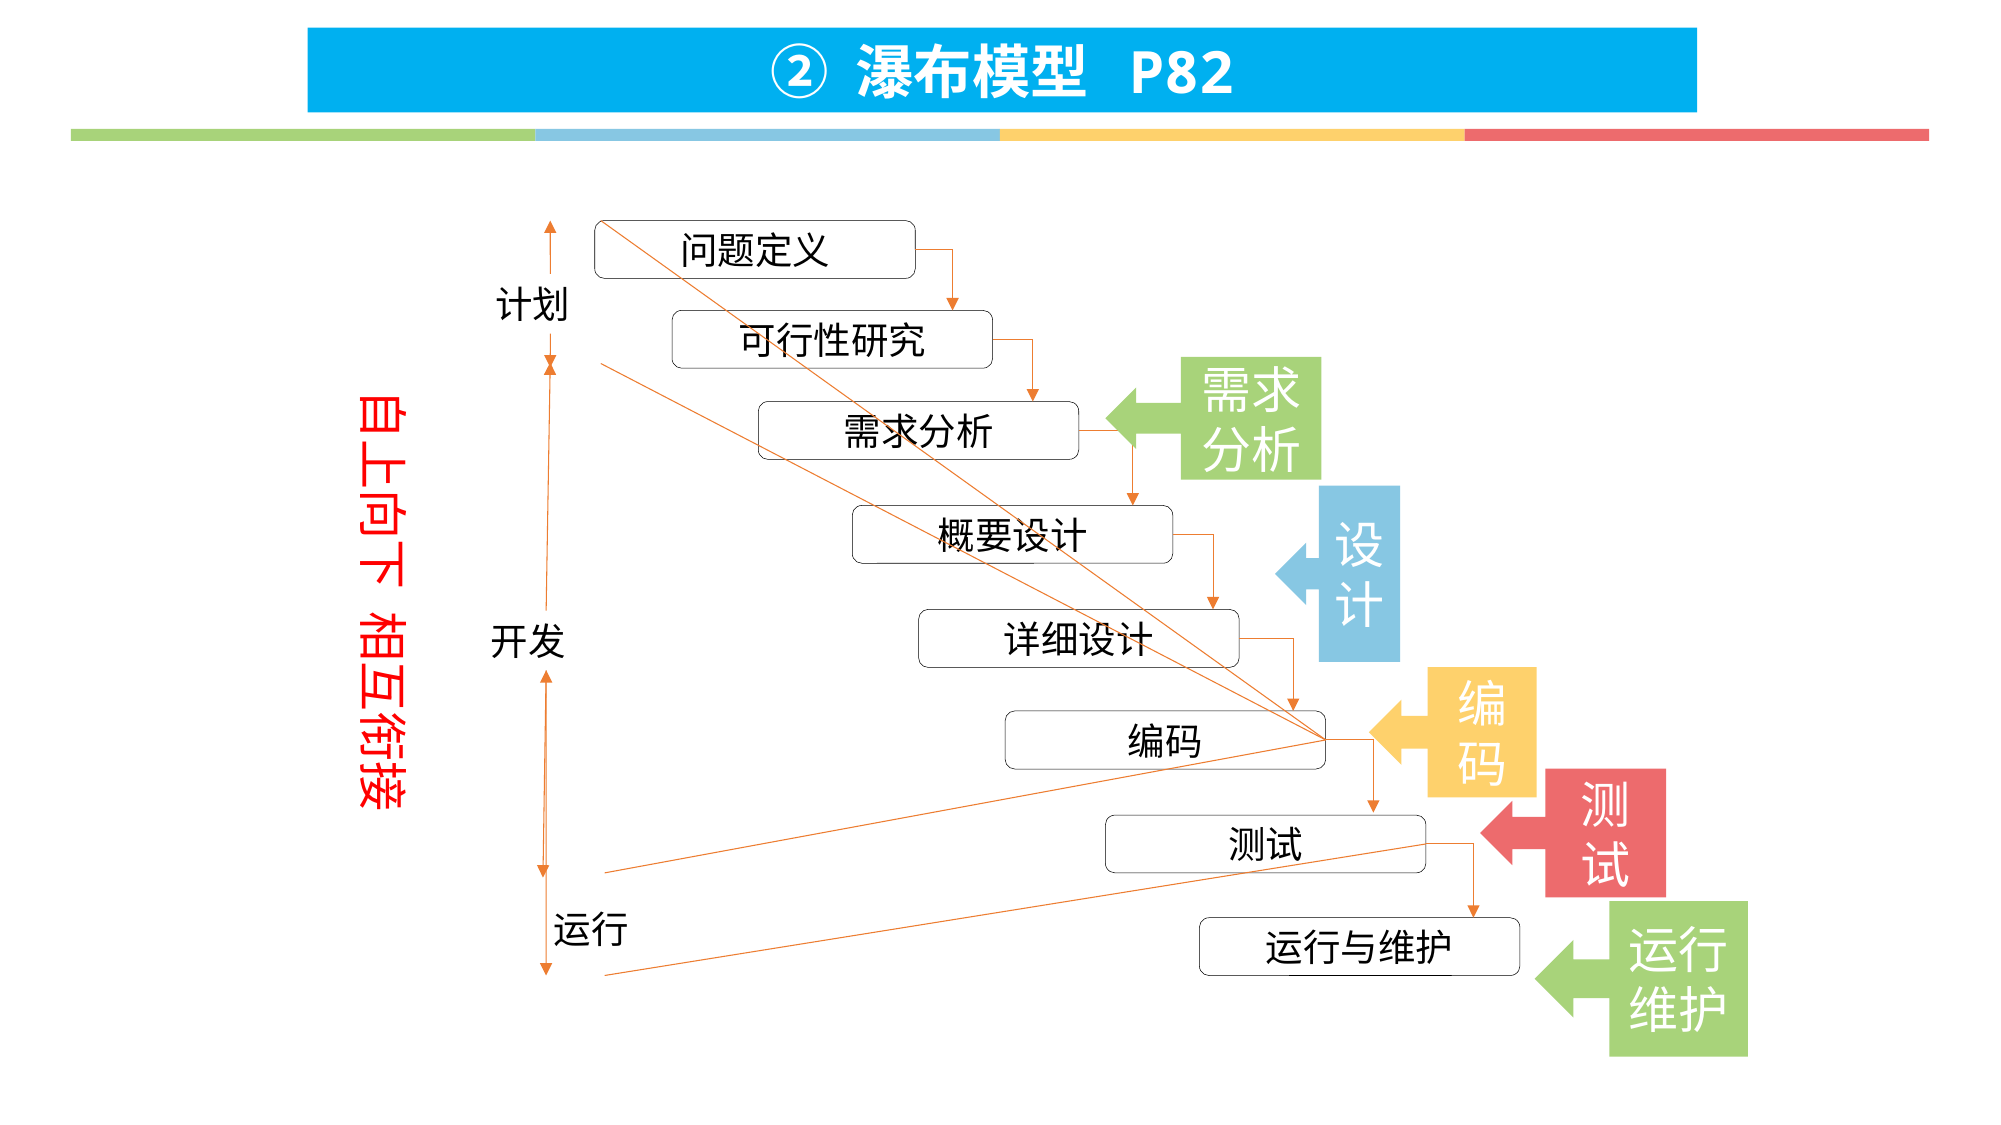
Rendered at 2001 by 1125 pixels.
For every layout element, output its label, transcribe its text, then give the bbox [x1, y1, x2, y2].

text_box 编码 [1521, 666, 1538, 799]
text_box 自上向下 相互衔接 [330, 356, 422, 844]
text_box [476, 220, 1521, 976]
text_box 测试 [1521, 767, 1668, 899]
text_box 运行维护 [1533, 900, 1749, 1058]
text_box ② 瀑布模型 P82 [307, 27, 1698, 113]
